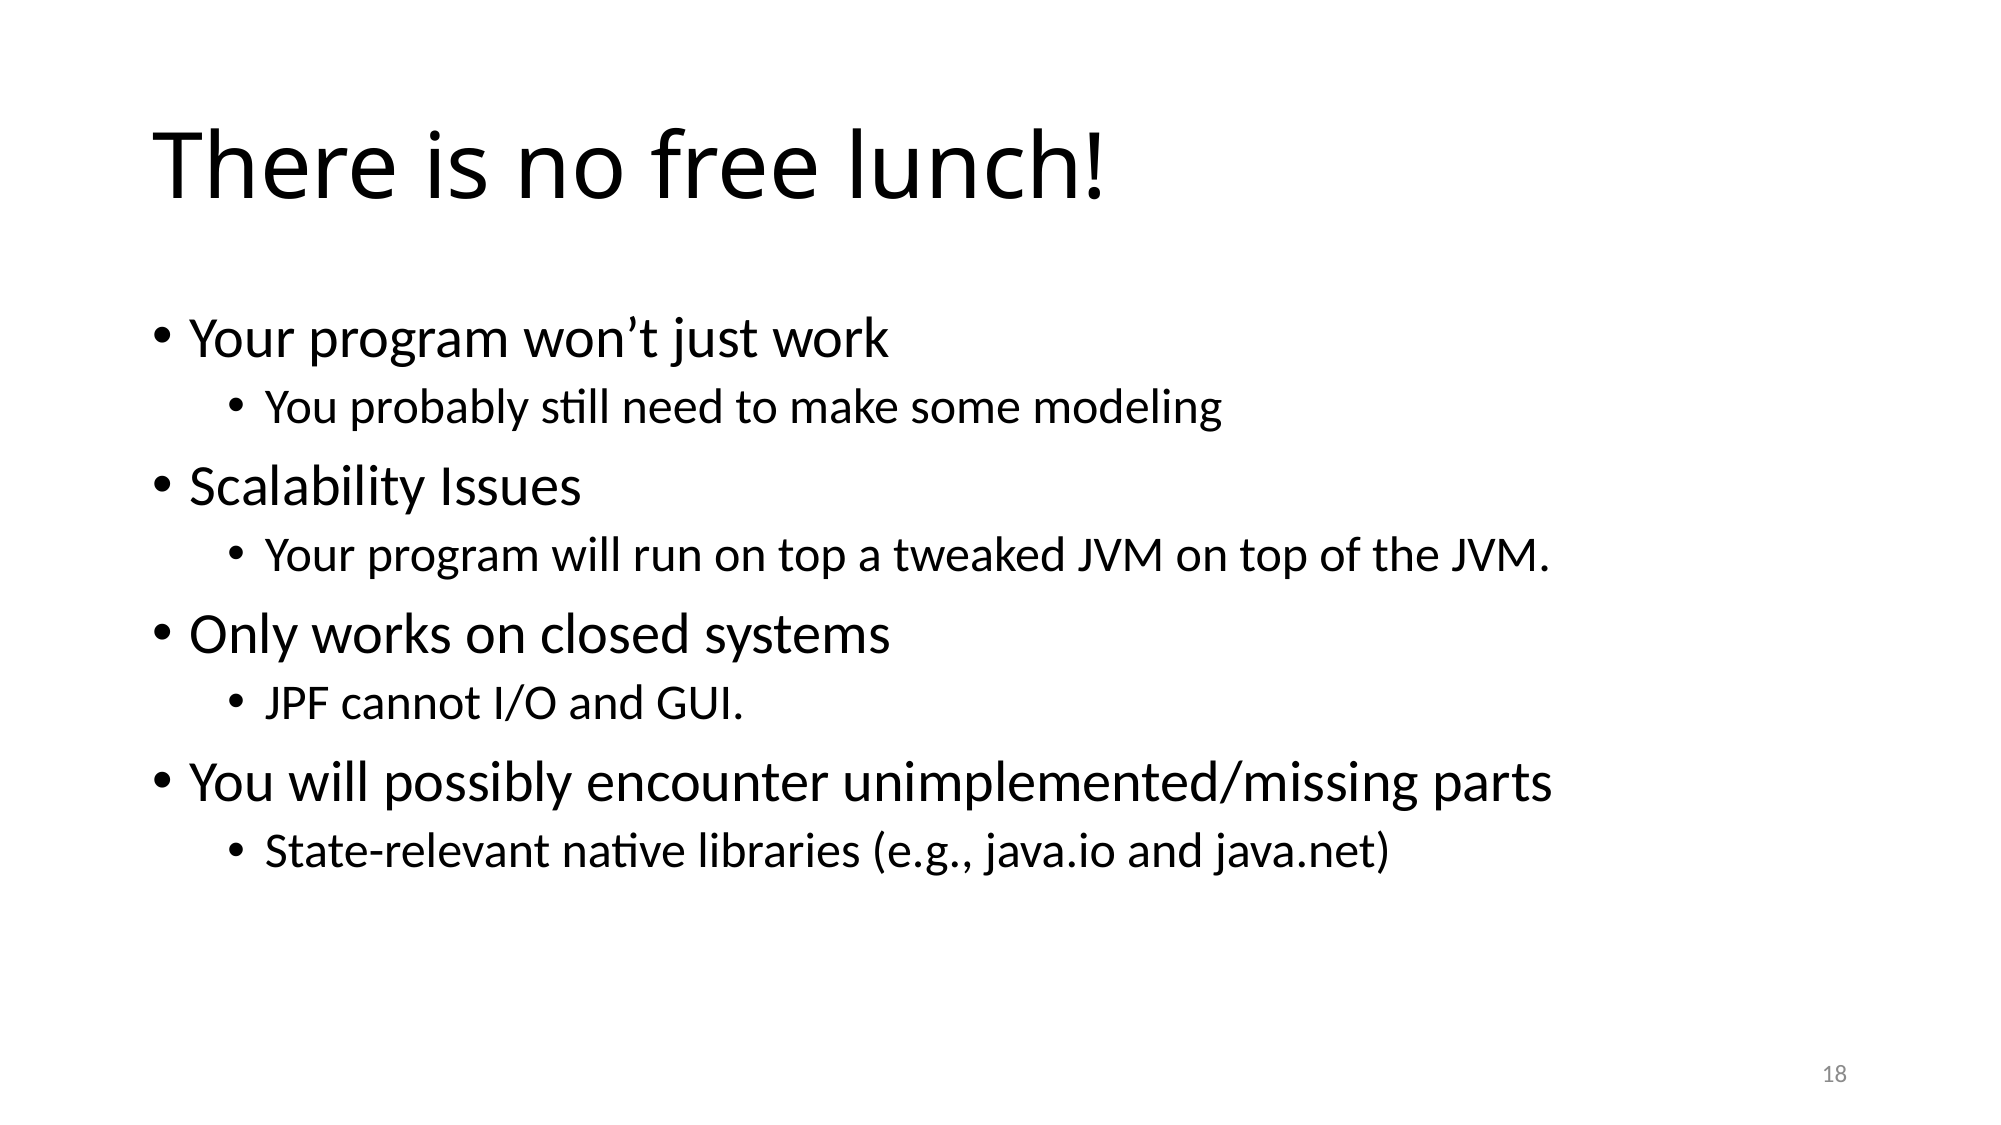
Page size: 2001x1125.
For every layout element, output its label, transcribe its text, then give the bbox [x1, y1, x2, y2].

slide_number 18 [1412, 1042, 1863, 1103]
list Your program won’t just work You probably still need to make some modeling Scalability Issues Your program will run on top a tweaked JVM on top of the JVM. Only works on closed systems JPF cannot I/O and GUI. You will possibly encounter unimplemented/missing parts State-relevant native libraries (e.g., java.io and java.net) [137, 299, 1863, 1014]
title There is no free lunch! [137, 59, 1863, 278]
